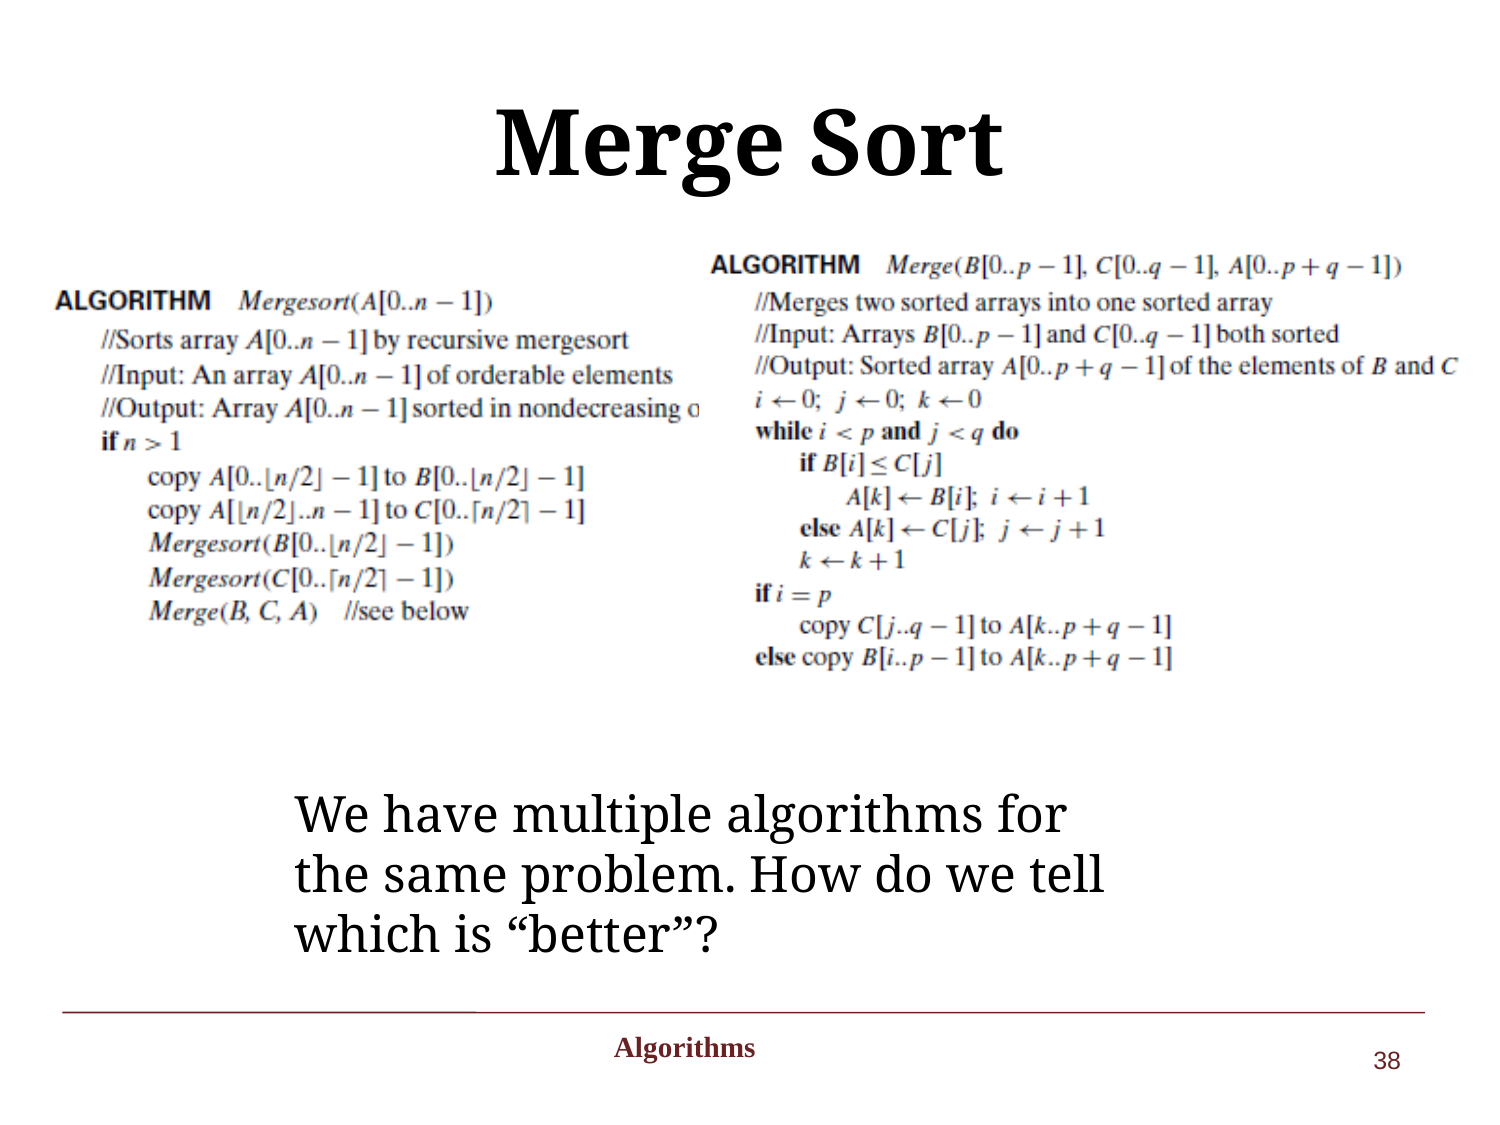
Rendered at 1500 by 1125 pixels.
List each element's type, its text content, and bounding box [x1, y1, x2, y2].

footer Algorithms [262, 1024, 1101, 1104]
picture [37, 246, 1473, 688]
title Merge Sort [74, 44, 1426, 233]
text_box We have multiple algorithms for the same problem. How do we tell which is “better”? [279, 774, 1150, 970]
